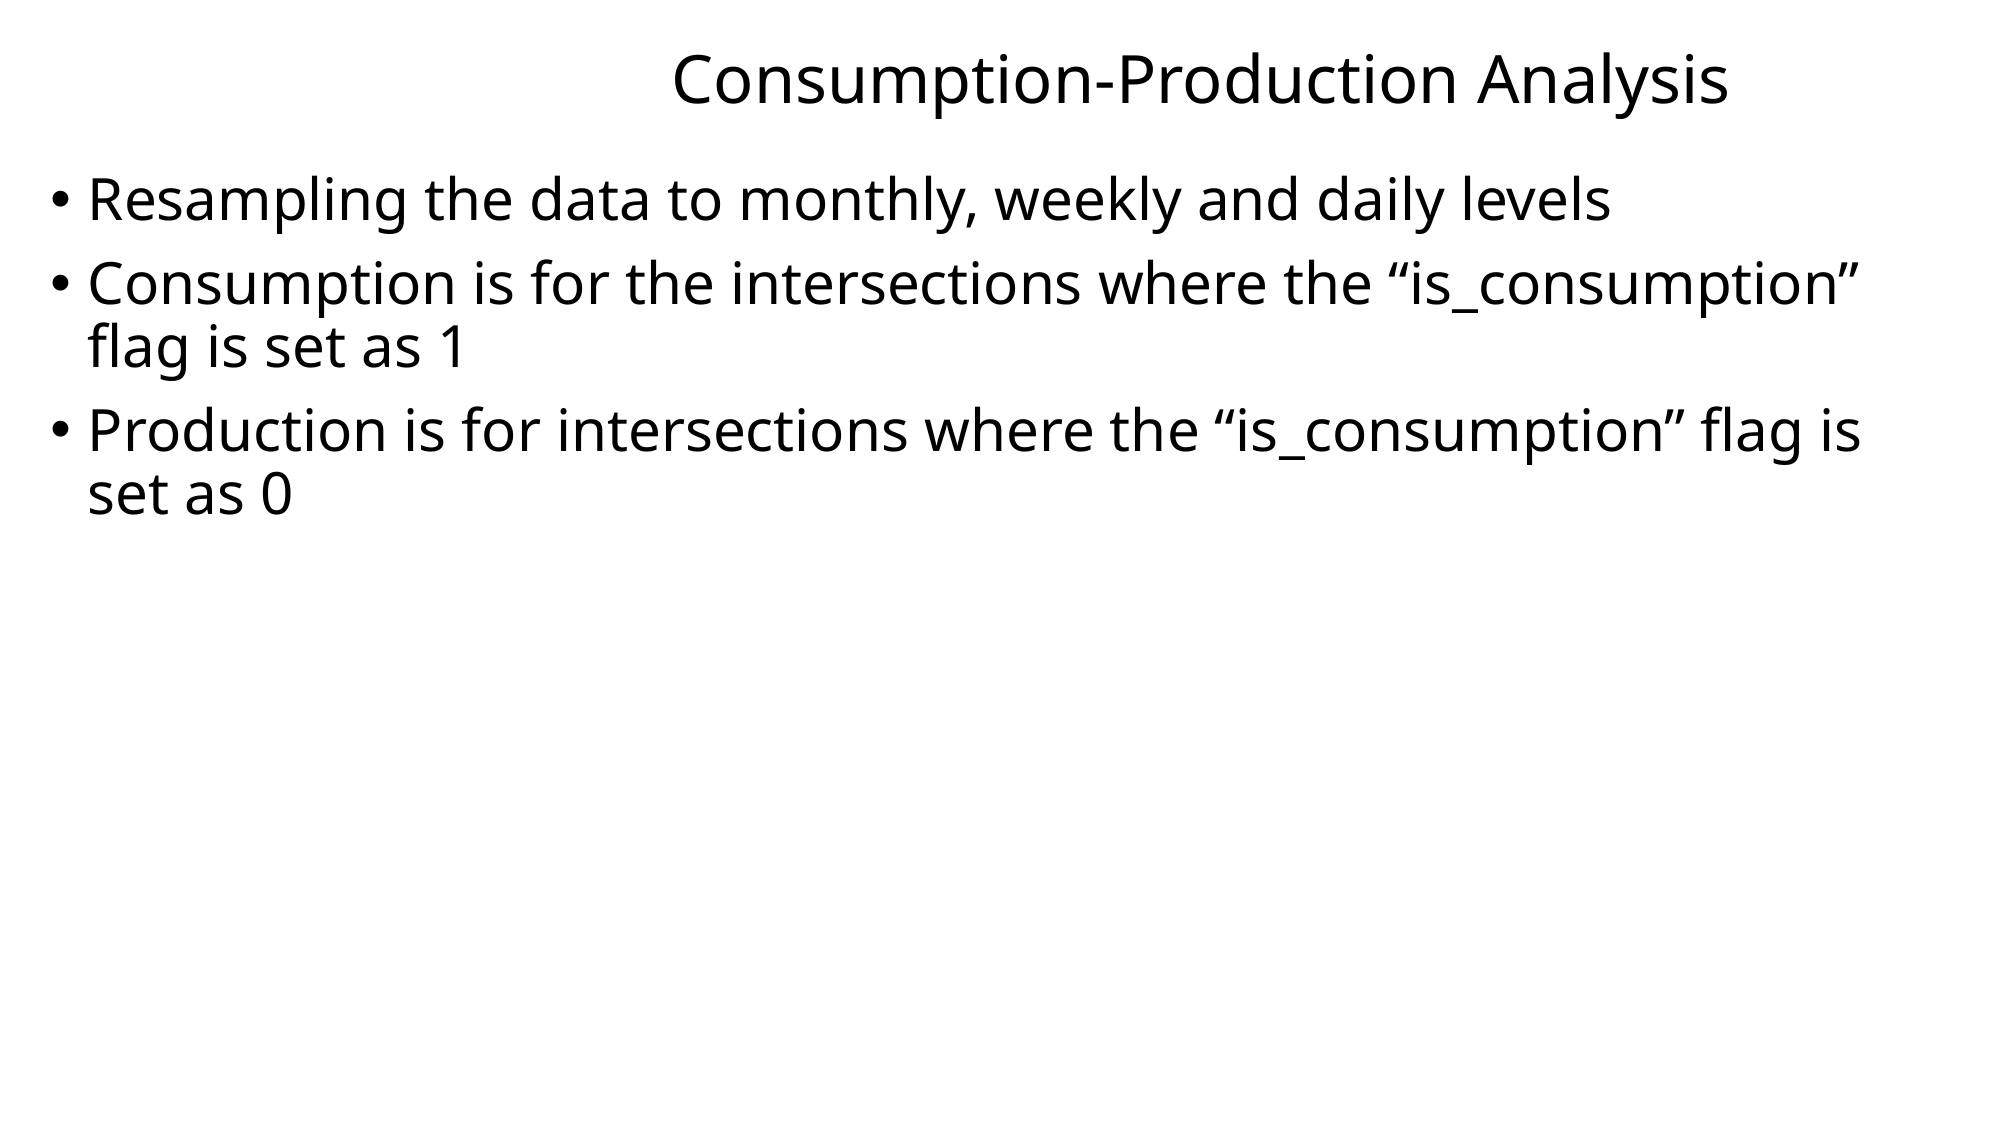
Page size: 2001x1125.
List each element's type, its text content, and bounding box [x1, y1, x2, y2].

title Consumption-Production Analysis [35, 37, 1959, 126]
list Resampling the data to monthly, weekly and daily levels Consumption is for the intersections where the “is_consumption” flag is set as 1 Production is for intersections where the “is_consumption” flag is set as 0 [35, 162, 1920, 1014]
